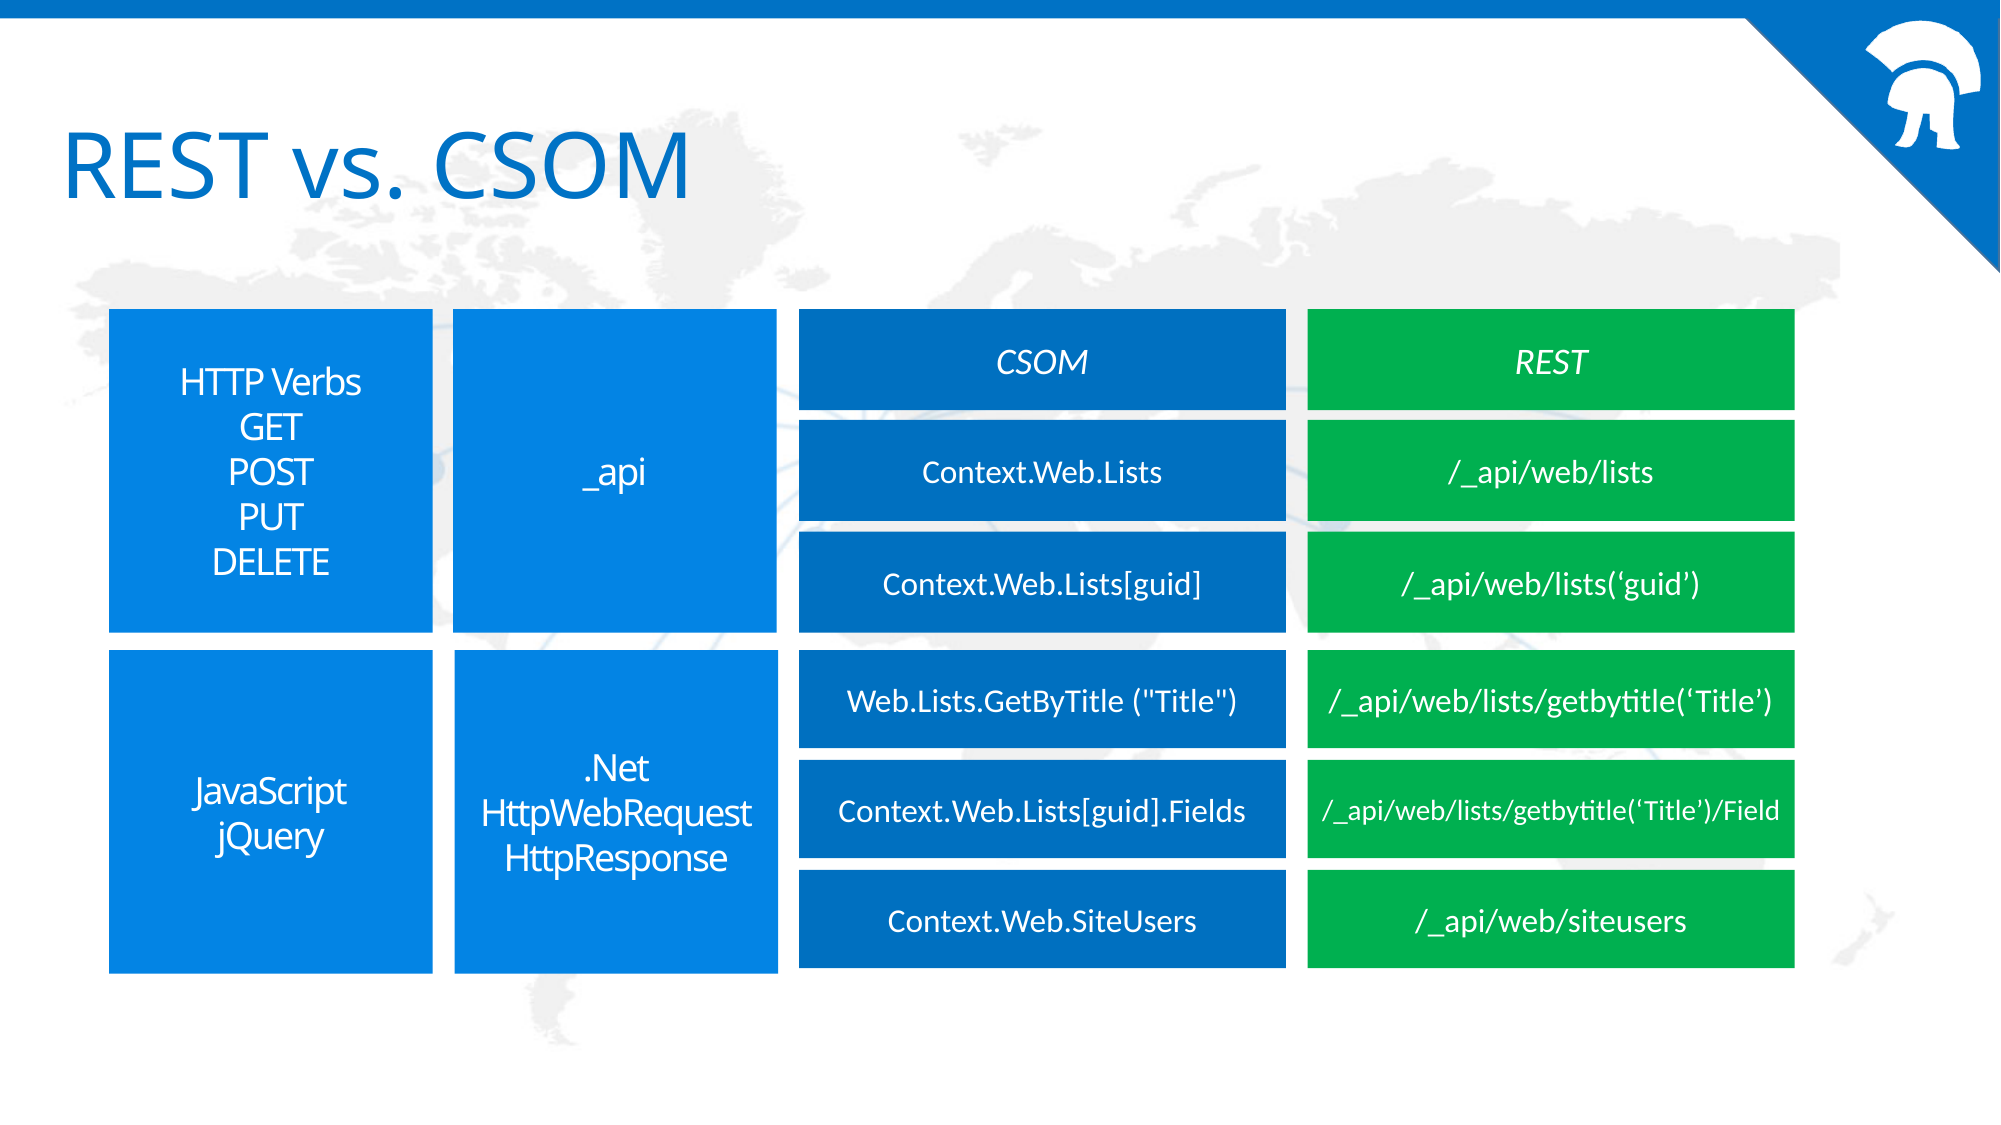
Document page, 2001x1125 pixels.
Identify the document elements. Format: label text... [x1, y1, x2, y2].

text_box Context.Web.Lists [799, 419, 1286, 521]
text_box REST [1307, 309, 1795, 411]
text_box /_api/web/lists/getbytitle(‘Title’) [1307, 650, 1795, 749]
text_box Context.Web.Lists[guid] [799, 531, 1286, 633]
text_box JavaScript jQuery [109, 650, 433, 974]
text_box /_api/web/siteusers [1307, 869, 1795, 969]
text_box Context.Web.Lists[guid].Fields [799, 759, 1286, 859]
text_box .Net HttpWebRequest HttpResponse [454, 650, 779, 974]
title REST vs. CSOM [45, 59, 1863, 278]
picture [0, 0, 2001, 1125]
text_box /_api/web/lists/getbytitle(‘Title’)/Field [1307, 759, 1795, 859]
text_box _api [452, 309, 777, 633]
text_box /_api/web/lists(‘guid’) [1307, 531, 1795, 633]
text_box /_api/web/lists [1307, 419, 1795, 521]
text_box CSOM [799, 309, 1286, 411]
text_box HTTP Verbs GET POST PUT DELETE [109, 309, 433, 633]
text_box Web.Lists.GetByTitle ("Title") [799, 650, 1286, 749]
text_box Context.Web.SiteUsers [799, 869, 1286, 969]
